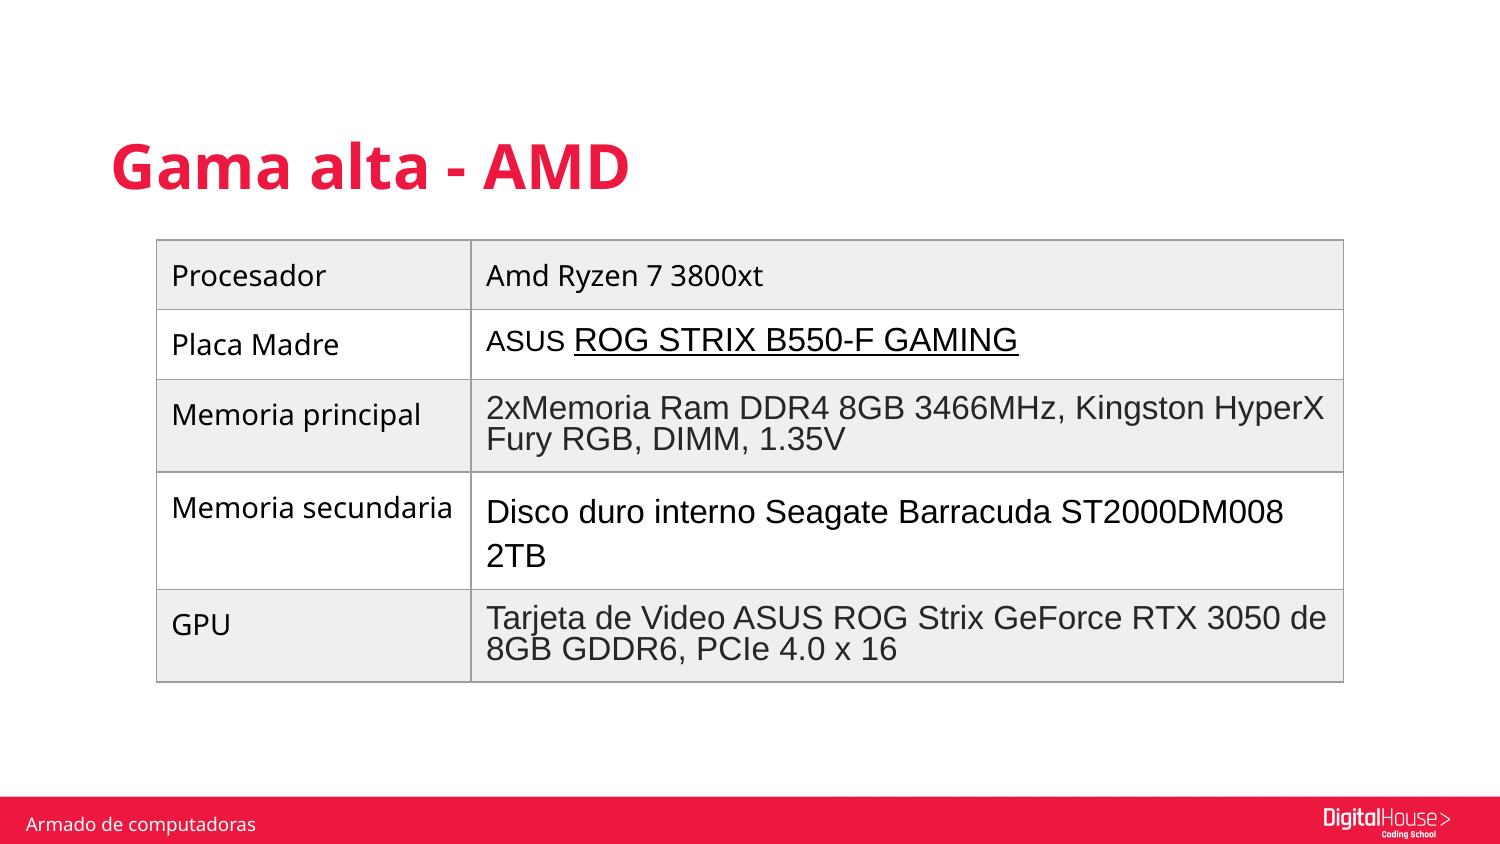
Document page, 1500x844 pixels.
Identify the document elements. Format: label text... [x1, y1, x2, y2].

table_cell GPU [157, 590, 470, 681]
table_cell Memoria principal [157, 380, 470, 471]
table_cell ASUS ROG STRIX B550-F GAMING [472, 310, 1343, 379]
table_cell Memoria secundaria [157, 473, 470, 589]
table_cell Tarjeta de Video ASUS ROG Strix GeForce RTX 3050 de 8GB GDDR6, PCIe 4.0 x 16 [472, 590, 1343, 681]
picture [1324, 808, 1450, 839]
table_header Amd Ryzen 7 3800xt [472, 241, 1343, 309]
table_cell Placa Madre [157, 310, 470, 379]
table_header Procesador [157, 241, 470, 309]
table_cell Disco duro interno Seagate Barracuda ST2000DM008 2TB [472, 473, 1343, 589]
text_box [132, 251, 726, 746]
text_box Gama alta - AMD [97, 99, 1357, 240]
table_cell 2xMemoria Ram DDR4 8GB 3466MHz, Kingston HyperX Fury RGB, DIMM, 1.35V [472, 380, 1343, 471]
